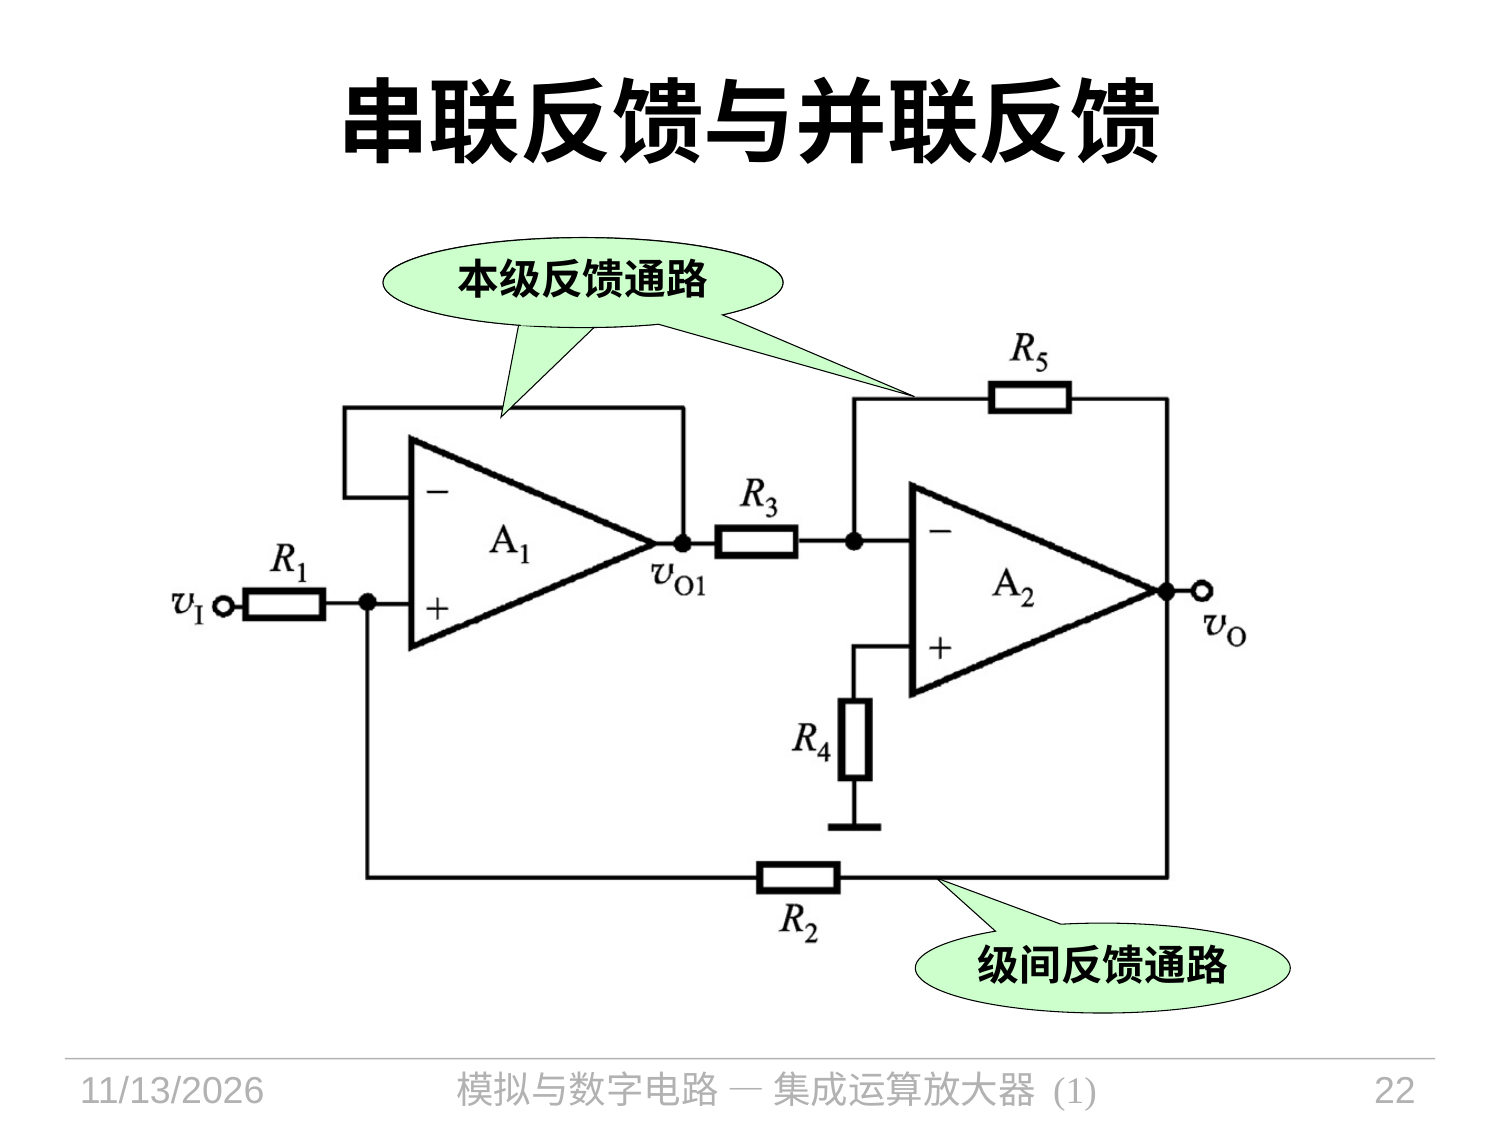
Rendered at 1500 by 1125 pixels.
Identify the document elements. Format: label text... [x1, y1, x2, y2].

footer 模拟与数字电路 — 集成运算放大器 (1) [373, 1058, 1179, 1125]
slide_number 22 [1230, 1058, 1431, 1125]
title 串联反馈与并联反馈 [75, 24, 1425, 213]
text_box 级间反馈通路 [915, 947, 1291, 1014]
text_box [382, 237, 784, 329]
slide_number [64, 1058, 348, 1125]
picture [153, 311, 1264, 960]
